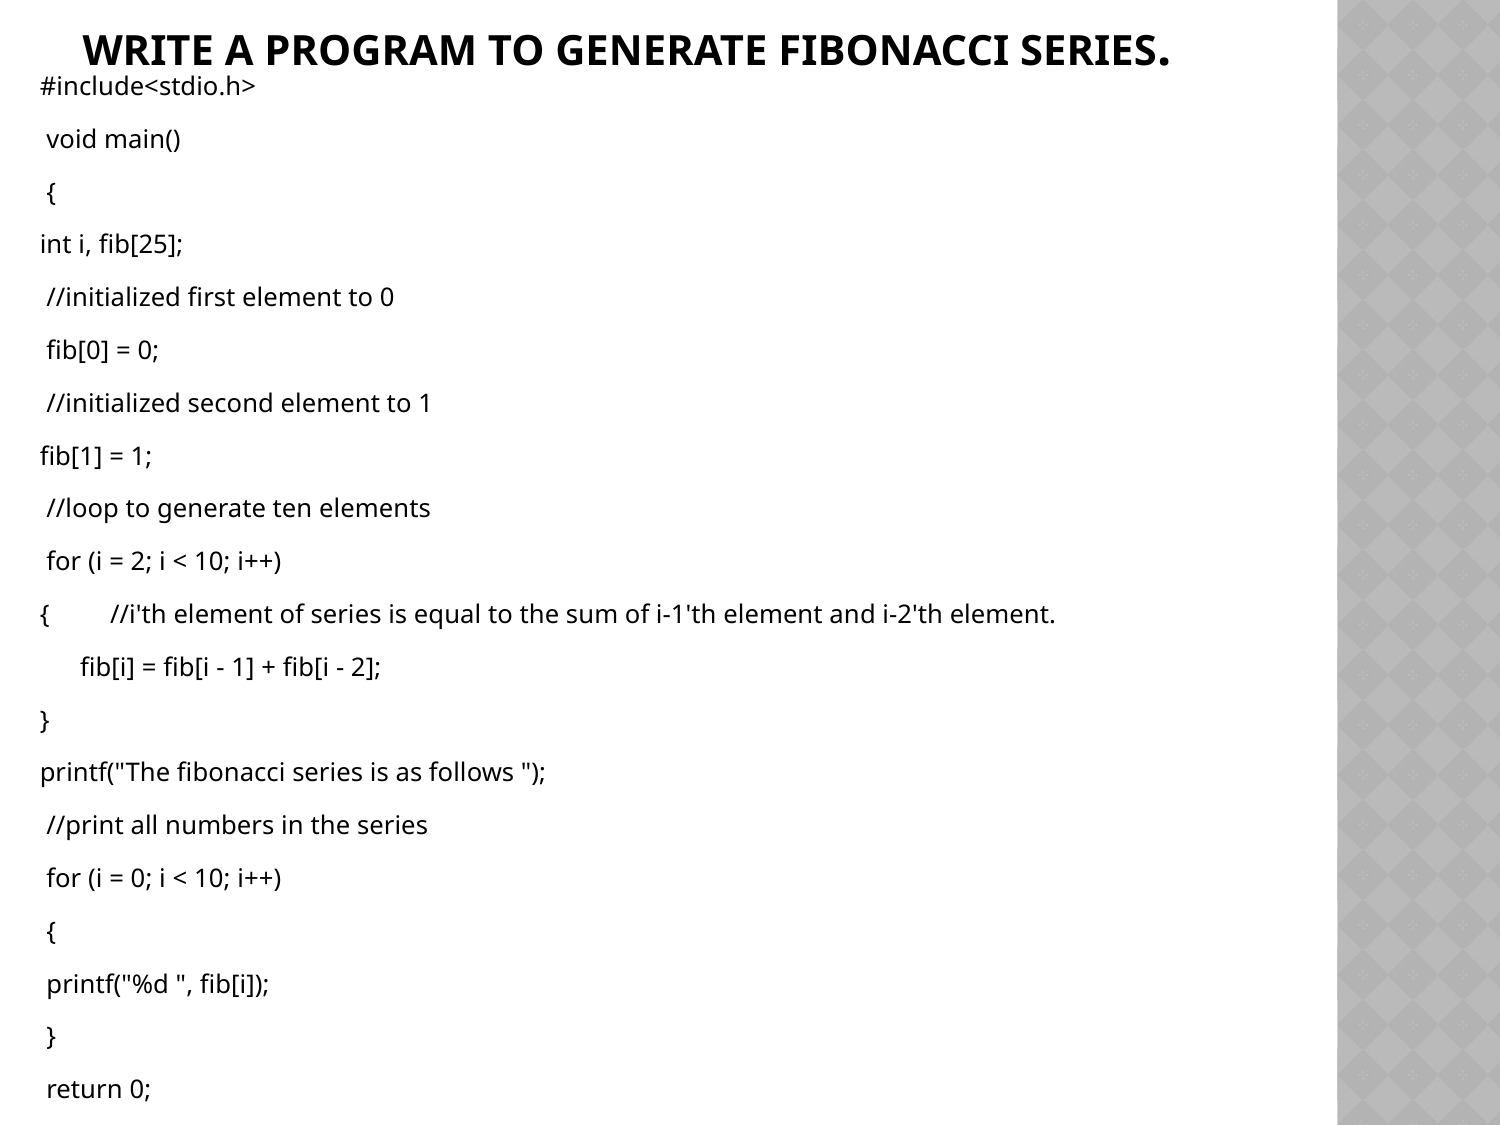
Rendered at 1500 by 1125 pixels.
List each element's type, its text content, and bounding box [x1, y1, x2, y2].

title WRITE A PROGRAM TO GENERATE FIBONACCI SERIES. [75, 0, 1425, 62]
list #include<stdio.h> void main() { int i, fib[25]; //initialized first element to 0 fib[0] = 0; //initialized second element to 1 fib[1] = 1; //loop to generate ten elements for (i = 2; i < 10; i++) { //i'th element of series is equal to the sum of i-1'th element and i-2'th element. fib[i] = fib[i - 1] + fib[i - 2]; } printf("The fibonacci series is as follows "); //print all numbers in the series for (i = 0; i < 10; i++) { printf("%d ", fib[i]); } return 0; } [24, 62, 1463, 1125]
